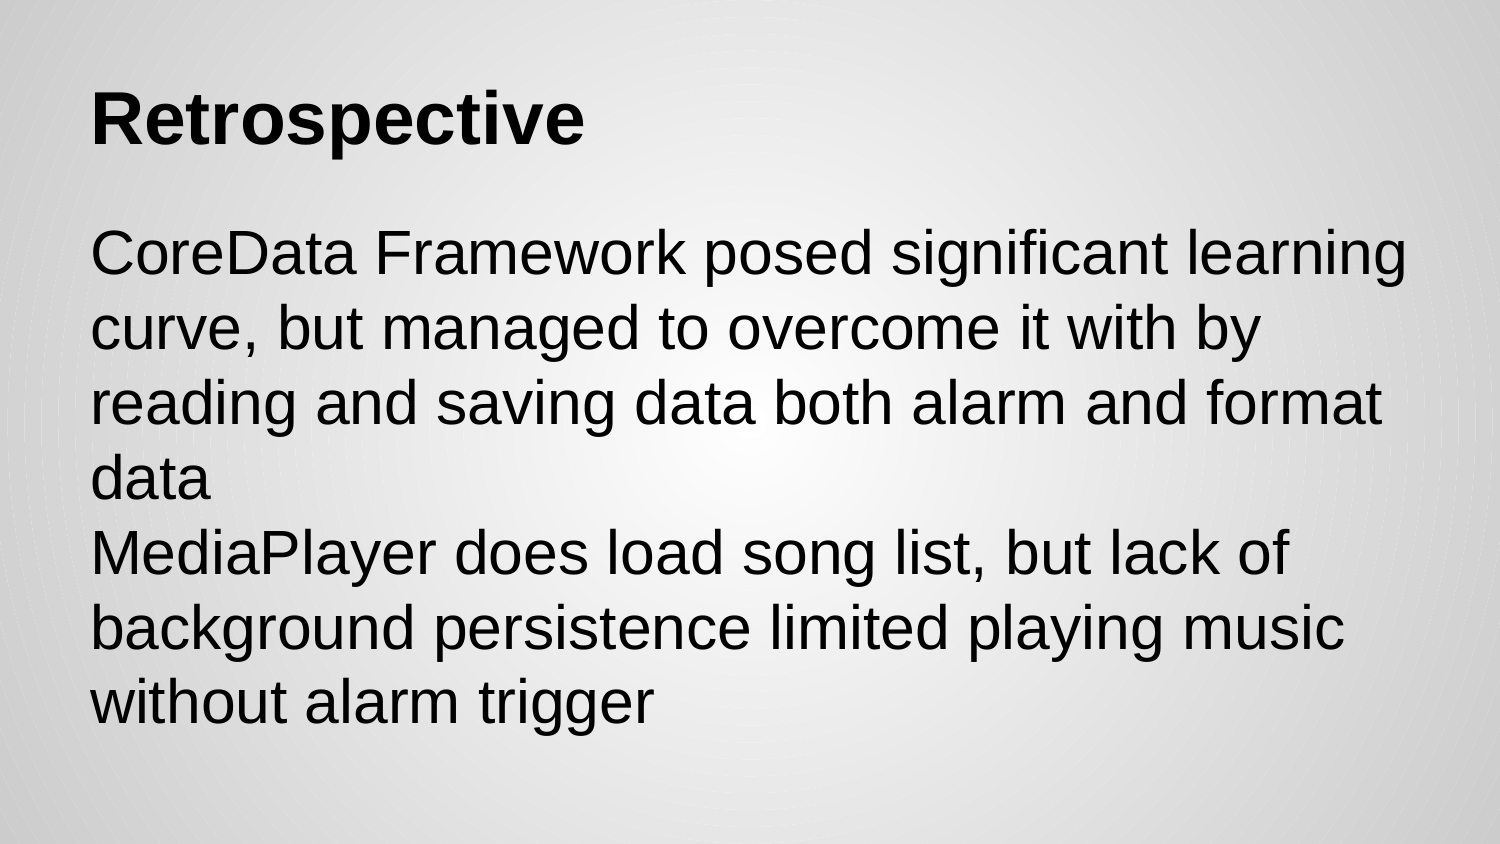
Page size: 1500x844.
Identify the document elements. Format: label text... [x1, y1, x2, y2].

list CoreData Framework posed significant learning curve, but managed to overcome it with by reading and saving data both alarm and format data MediaPlayer does load song list, but lack of background persistence limited playing music without alarm trigger [75, 196, 1425, 808]
title Retrospective [75, 33, 1425, 175]
